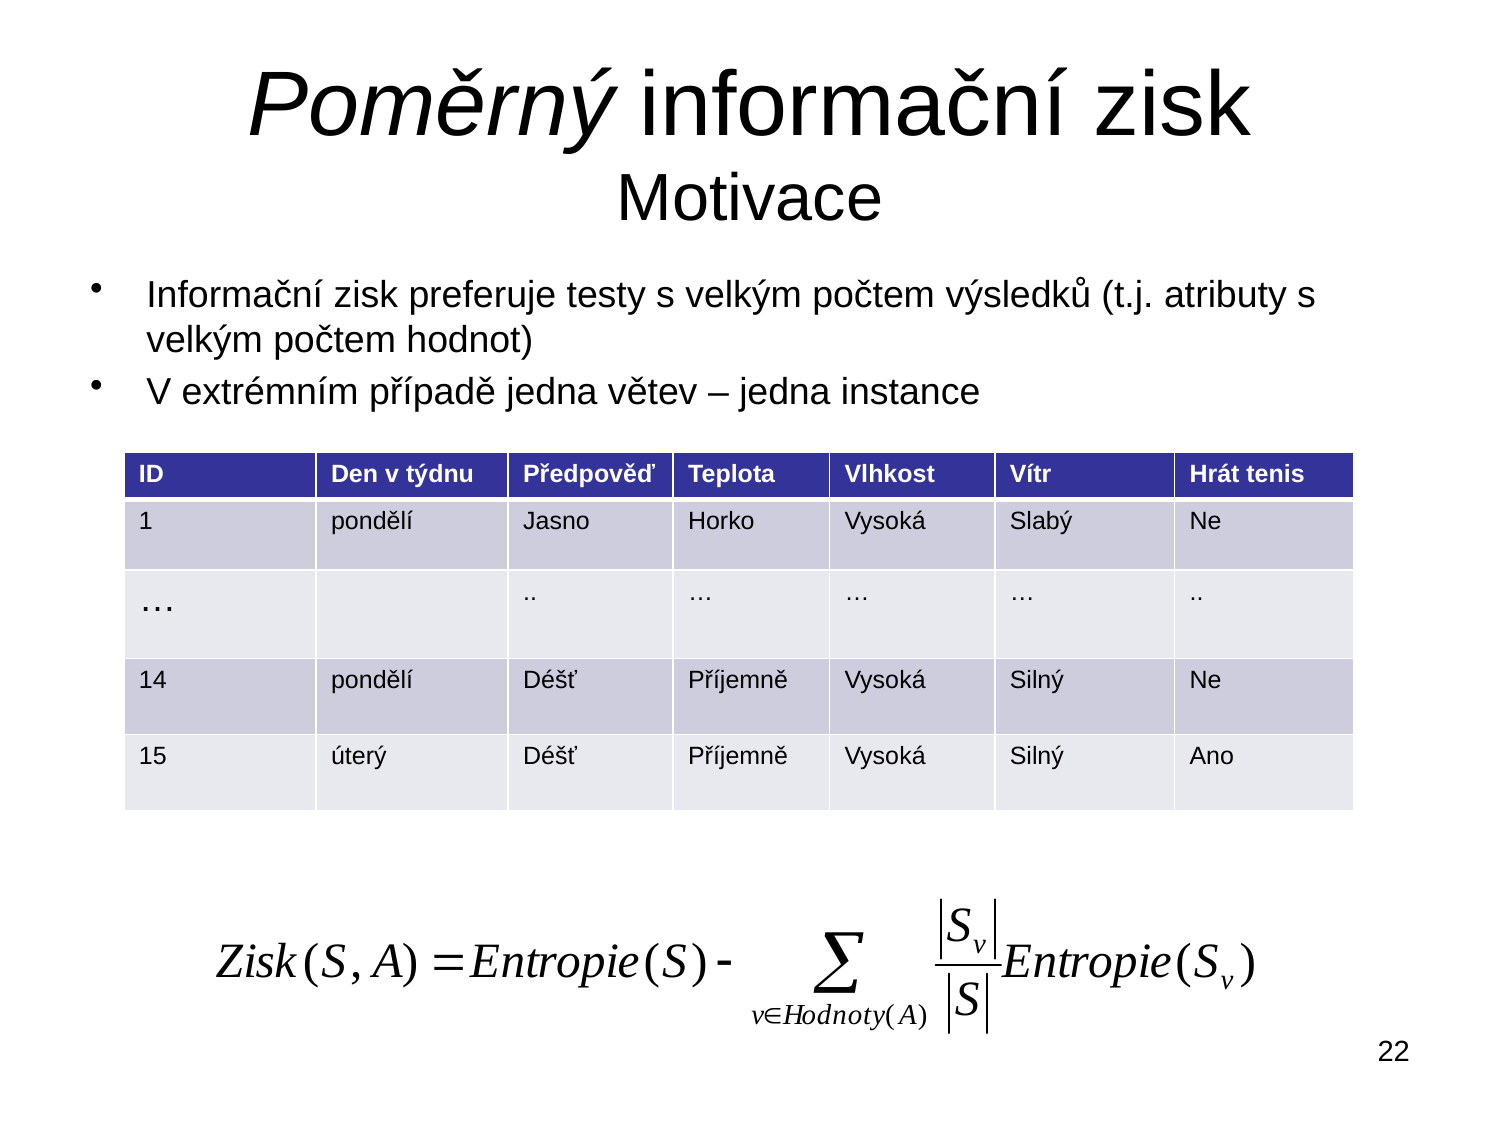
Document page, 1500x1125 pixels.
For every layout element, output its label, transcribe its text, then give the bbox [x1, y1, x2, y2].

table_cell Jasno [509, 502, 672, 569]
table_cell 1 [125, 502, 315, 569]
table_cell … [125, 571, 315, 658]
table_cell Vysoká [830, 659, 994, 734]
table_header Vlhkost [830, 453, 994, 497]
table_header Hrát tenis [1175, 453, 1353, 497]
table_cell … [830, 571, 994, 658]
table_cell 15 [125, 735, 315, 810]
table_cell Příjemně [674, 735, 829, 810]
table_cell Příjemně [674, 659, 829, 734]
table_header Předpověď [509, 453, 672, 497]
table_cell Vysoká [830, 502, 994, 569]
table_cell Ne [1175, 659, 1353, 734]
table_cell … [674, 571, 829, 658]
table_cell Déšť [509, 735, 672, 810]
table_header Teplota [674, 453, 829, 497]
table_cell .. [1175, 571, 1353, 658]
table_cell Silný [996, 659, 1174, 734]
table_cell … [996, 571, 1174, 658]
slide_number 22 [1074, 1024, 1426, 1103]
table_cell 14 [125, 659, 315, 734]
table_cell .. [509, 571, 672, 658]
table_cell Ano [1175, 735, 1353, 810]
table_cell Silný [996, 735, 1174, 810]
table_header ID [125, 453, 315, 497]
table_cell Horko [674, 502, 829, 569]
table_cell úterý [317, 735, 507, 810]
table_cell pondělí [317, 502, 507, 569]
table_header Vítr [996, 453, 1174, 497]
title Poměrný informační zisk Motivace [74, 44, 1426, 233]
table_cell pondělí [317, 659, 507, 734]
table_cell Vysoká [830, 735, 994, 810]
table_cell Slabý [996, 502, 1174, 569]
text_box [207, 890, 1266, 1044]
table_header Den v týdnu [317, 453, 507, 497]
table_cell Ne [1175, 502, 1353, 569]
table_cell [317, 571, 507, 658]
list Informační zisk preferuje testy s velkým počtem výsledků (t.j. atributy s velkým počtem hodnot) V extrémním případě jedna větev – jedna instance [74, 262, 1426, 1006]
table_cell Déšť [509, 659, 672, 734]
